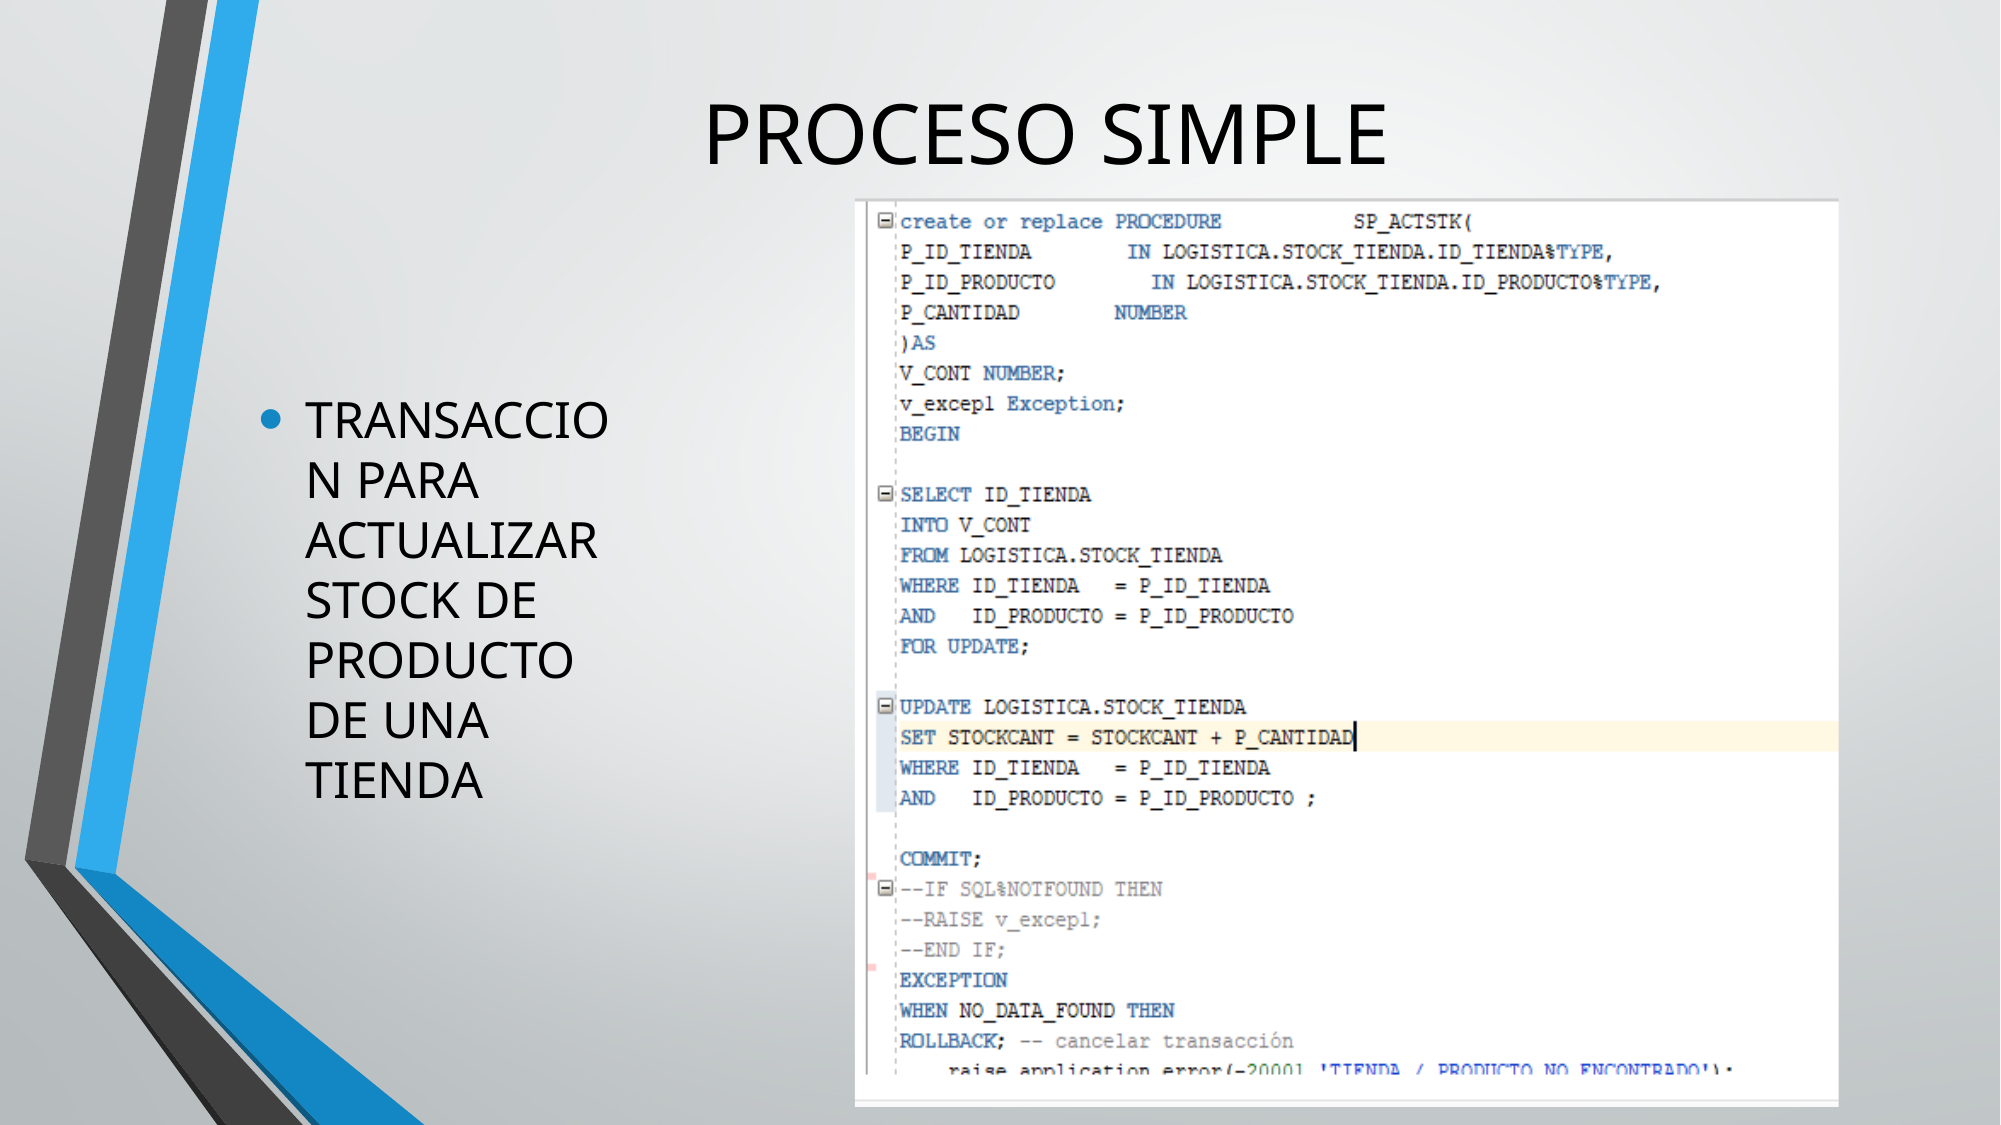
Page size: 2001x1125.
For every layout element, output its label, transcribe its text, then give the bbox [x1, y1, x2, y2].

list TRANSACCION PARA ACTUALIZAR STOCK DE PRODUCTO DE UNA TIENDA [243, 329, 663, 950]
title PROCESO SIMPLE [224, 62, 1868, 199]
picture [854, 198, 1839, 1107]
